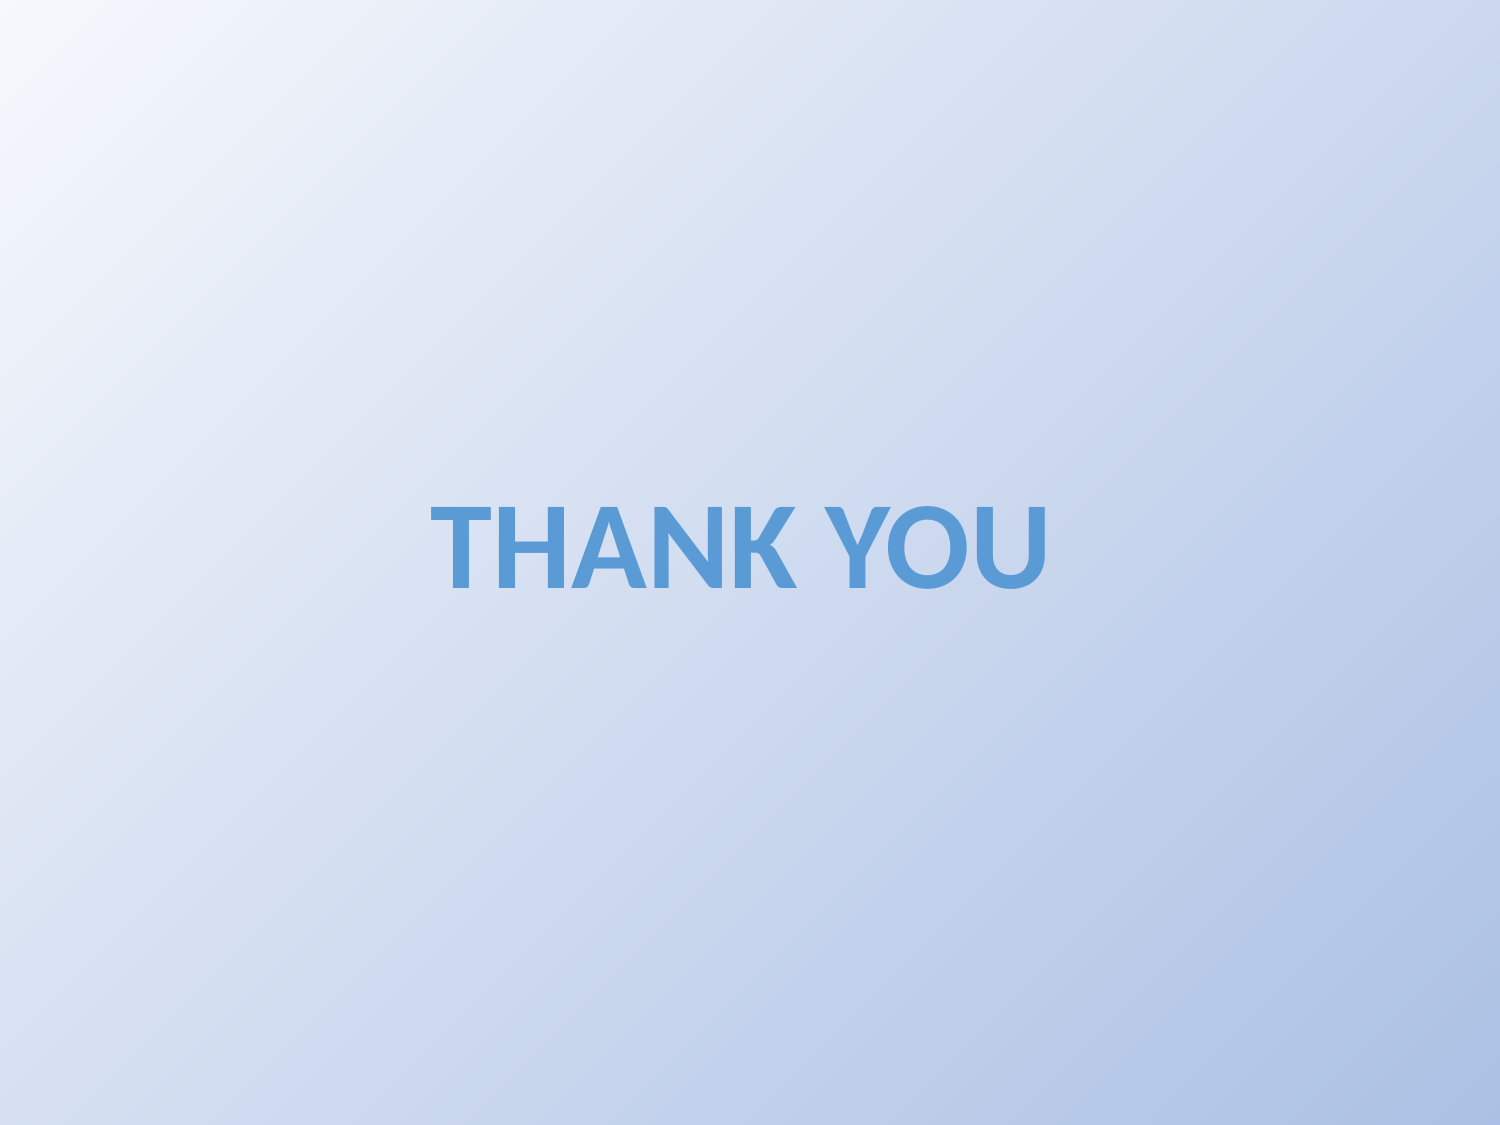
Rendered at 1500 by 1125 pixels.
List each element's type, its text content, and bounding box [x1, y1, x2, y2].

text_box THANK YOU [341, 458, 1142, 620]
